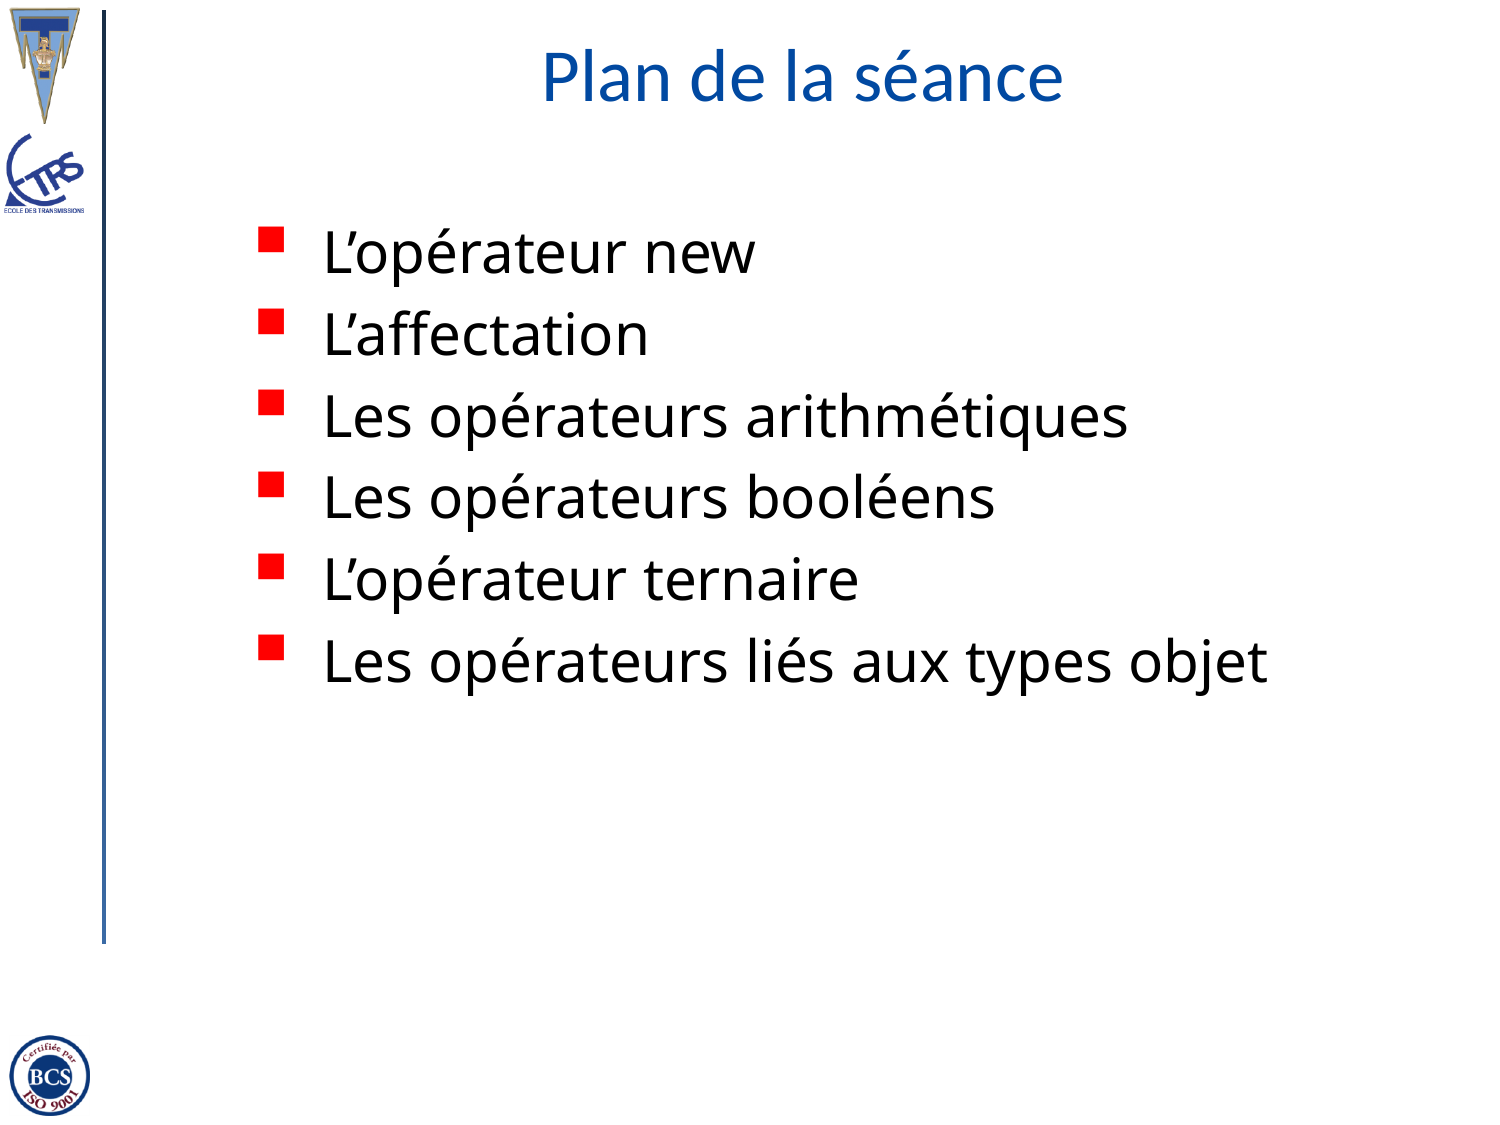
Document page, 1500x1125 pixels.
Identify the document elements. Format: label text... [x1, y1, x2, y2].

picture [9, 1035, 90, 1116]
text_box Plan de la séance [123, 19, 1483, 147]
list L’opérateur new L’affectation Les opérateurs arithmétiques Les opérateurs booléens L’opérateur ternaire Les opérateurs liés aux types objet [218, 208, 1459, 1125]
picture [2, 133, 84, 213]
picture [9, 7, 80, 124]
